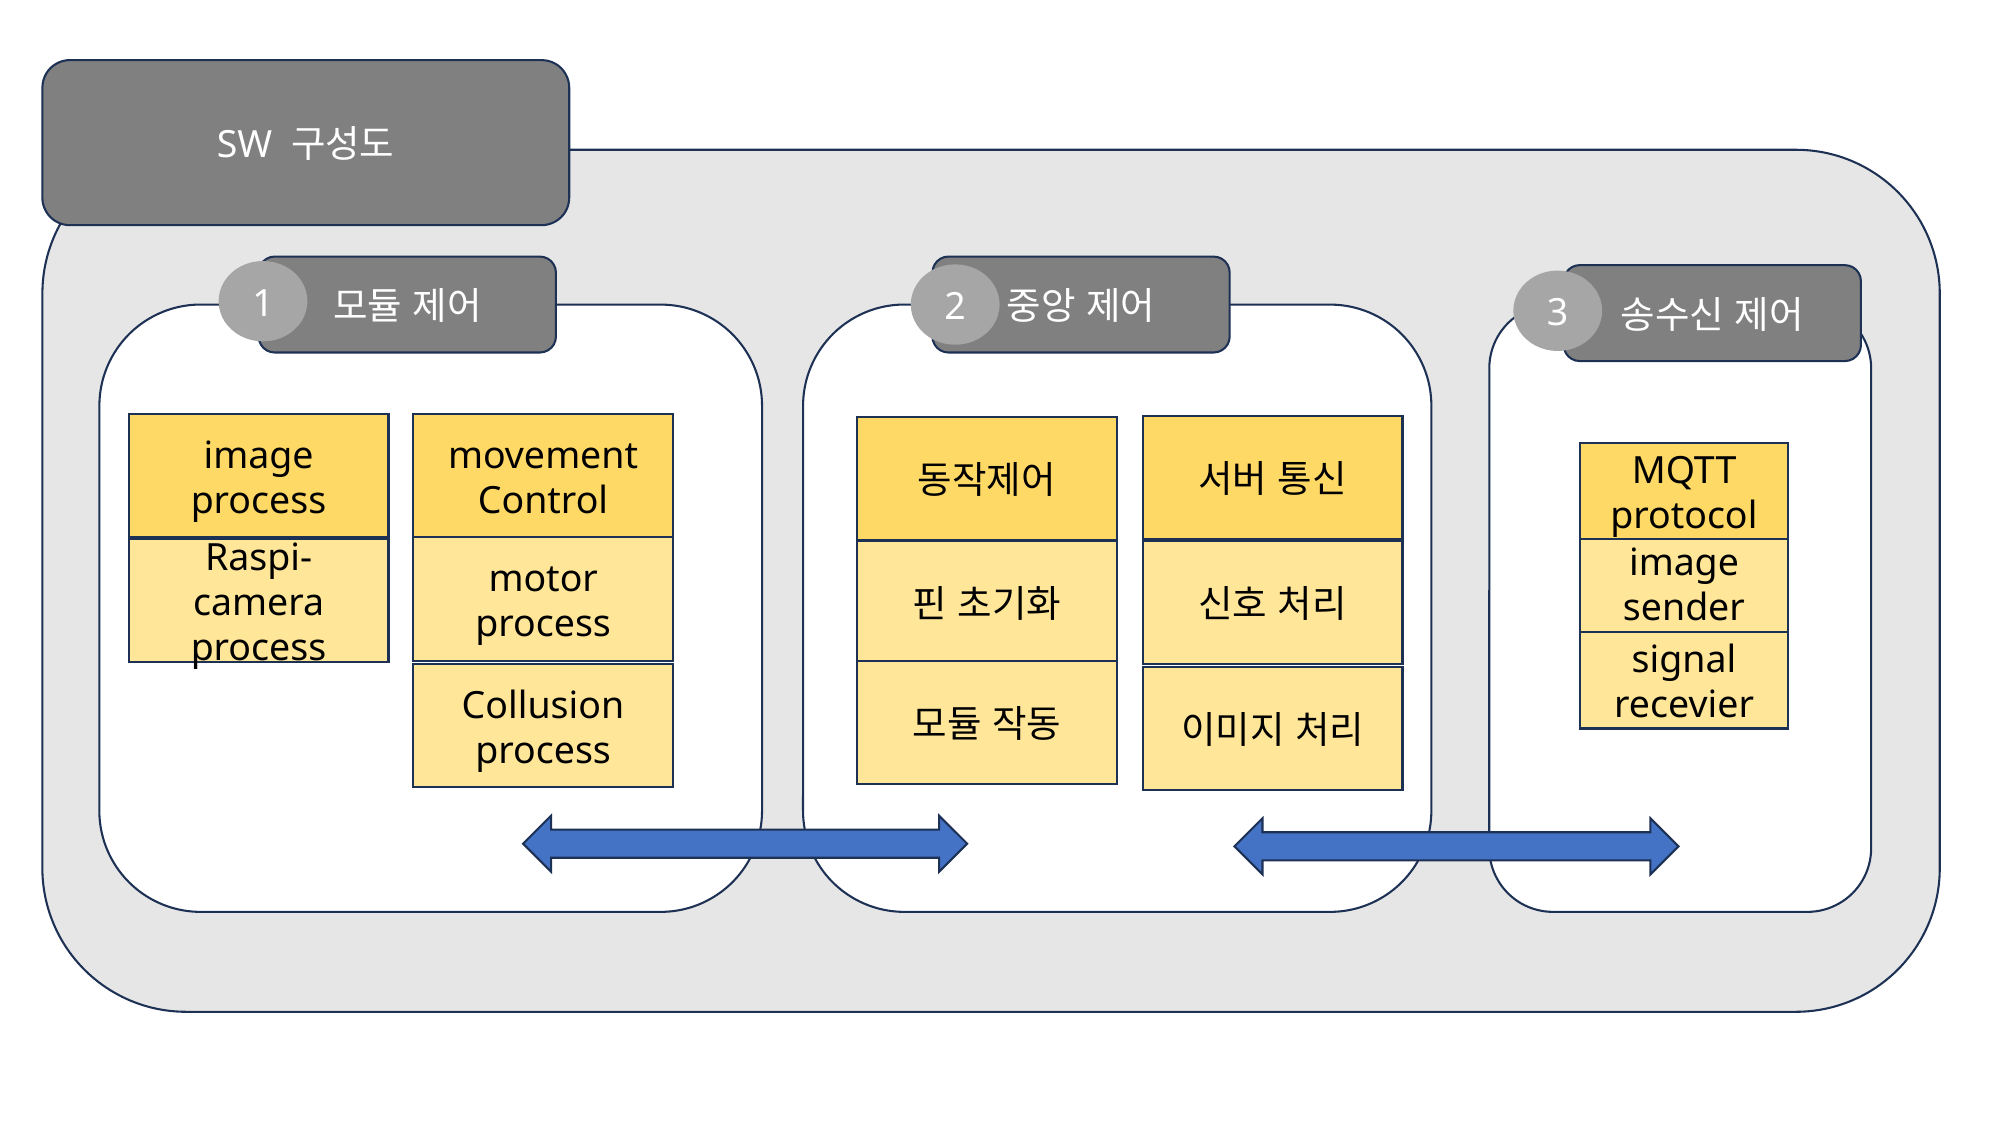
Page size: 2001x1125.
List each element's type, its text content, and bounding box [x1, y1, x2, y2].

text_box Raspi-camera process [128, 538, 390, 663]
text_box SW 구성도 [41, 59, 571, 227]
text_box signal recevier [1579, 631, 1789, 730]
text_box image sender [1579, 540, 1789, 631]
text_box 3 [1513, 270, 1603, 351]
text_box 송수신 제어 [1563, 264, 1862, 363]
text_box image process [128, 413, 390, 538]
text_box [98, 303, 764, 913]
text_box 신호 처리 [1142, 540, 1404, 665]
text_box 이미지 처리 [1142, 666, 1404, 791]
text_box 동작제어 [856, 416, 1118, 541]
text_box Collusion process [412, 663, 674, 788]
text_box movement Control [412, 413, 674, 538]
text_box [1488, 317, 1873, 913]
text_box 중앙 제어 [931, 255, 1231, 354]
text_box 핀 초기화 [856, 541, 1118, 660]
text_box [521, 813, 969, 875]
text_box [1232, 815, 1680, 877]
text_box 모듈 제어 [258, 255, 557, 354]
text_box 1 [218, 260, 308, 342]
text_box 2 [910, 264, 1000, 345]
text_box 서버 통신 [1142, 415, 1404, 540]
text_box [801, 303, 1433, 913]
text_box 모듈 작동 [856, 660, 1118, 785]
text_box motor process [412, 538, 674, 662]
text_box [41, 148, 1941, 1013]
text_box MQTT protocol [1579, 442, 1789, 540]
